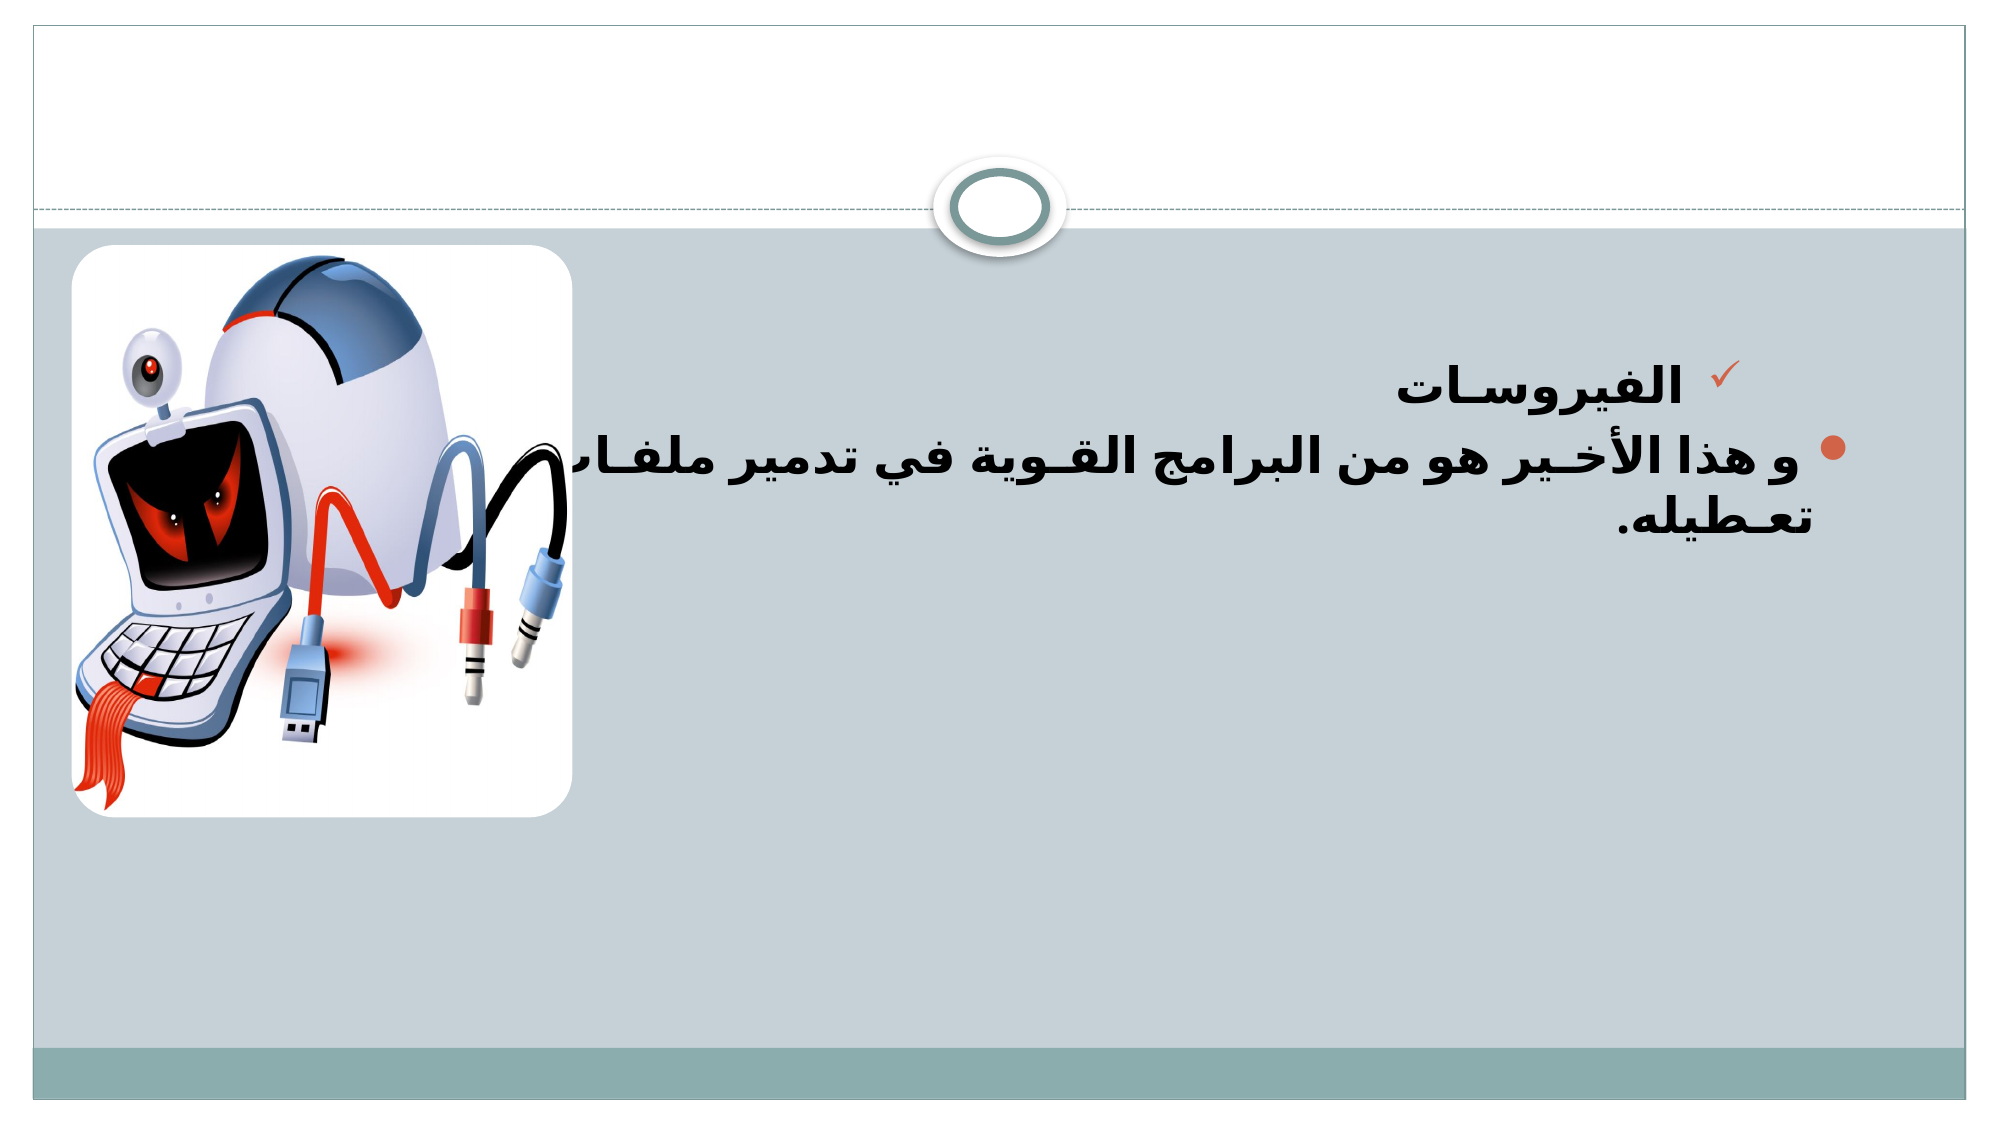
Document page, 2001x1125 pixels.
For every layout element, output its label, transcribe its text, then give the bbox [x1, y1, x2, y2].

picture [71, 244, 573, 818]
list الفيروسـات و هذا الأخـير هو من البرامج القـوية في تدمير ملفـات الحـاسوب أو تعـطيله. [169, 275, 1875, 955]
